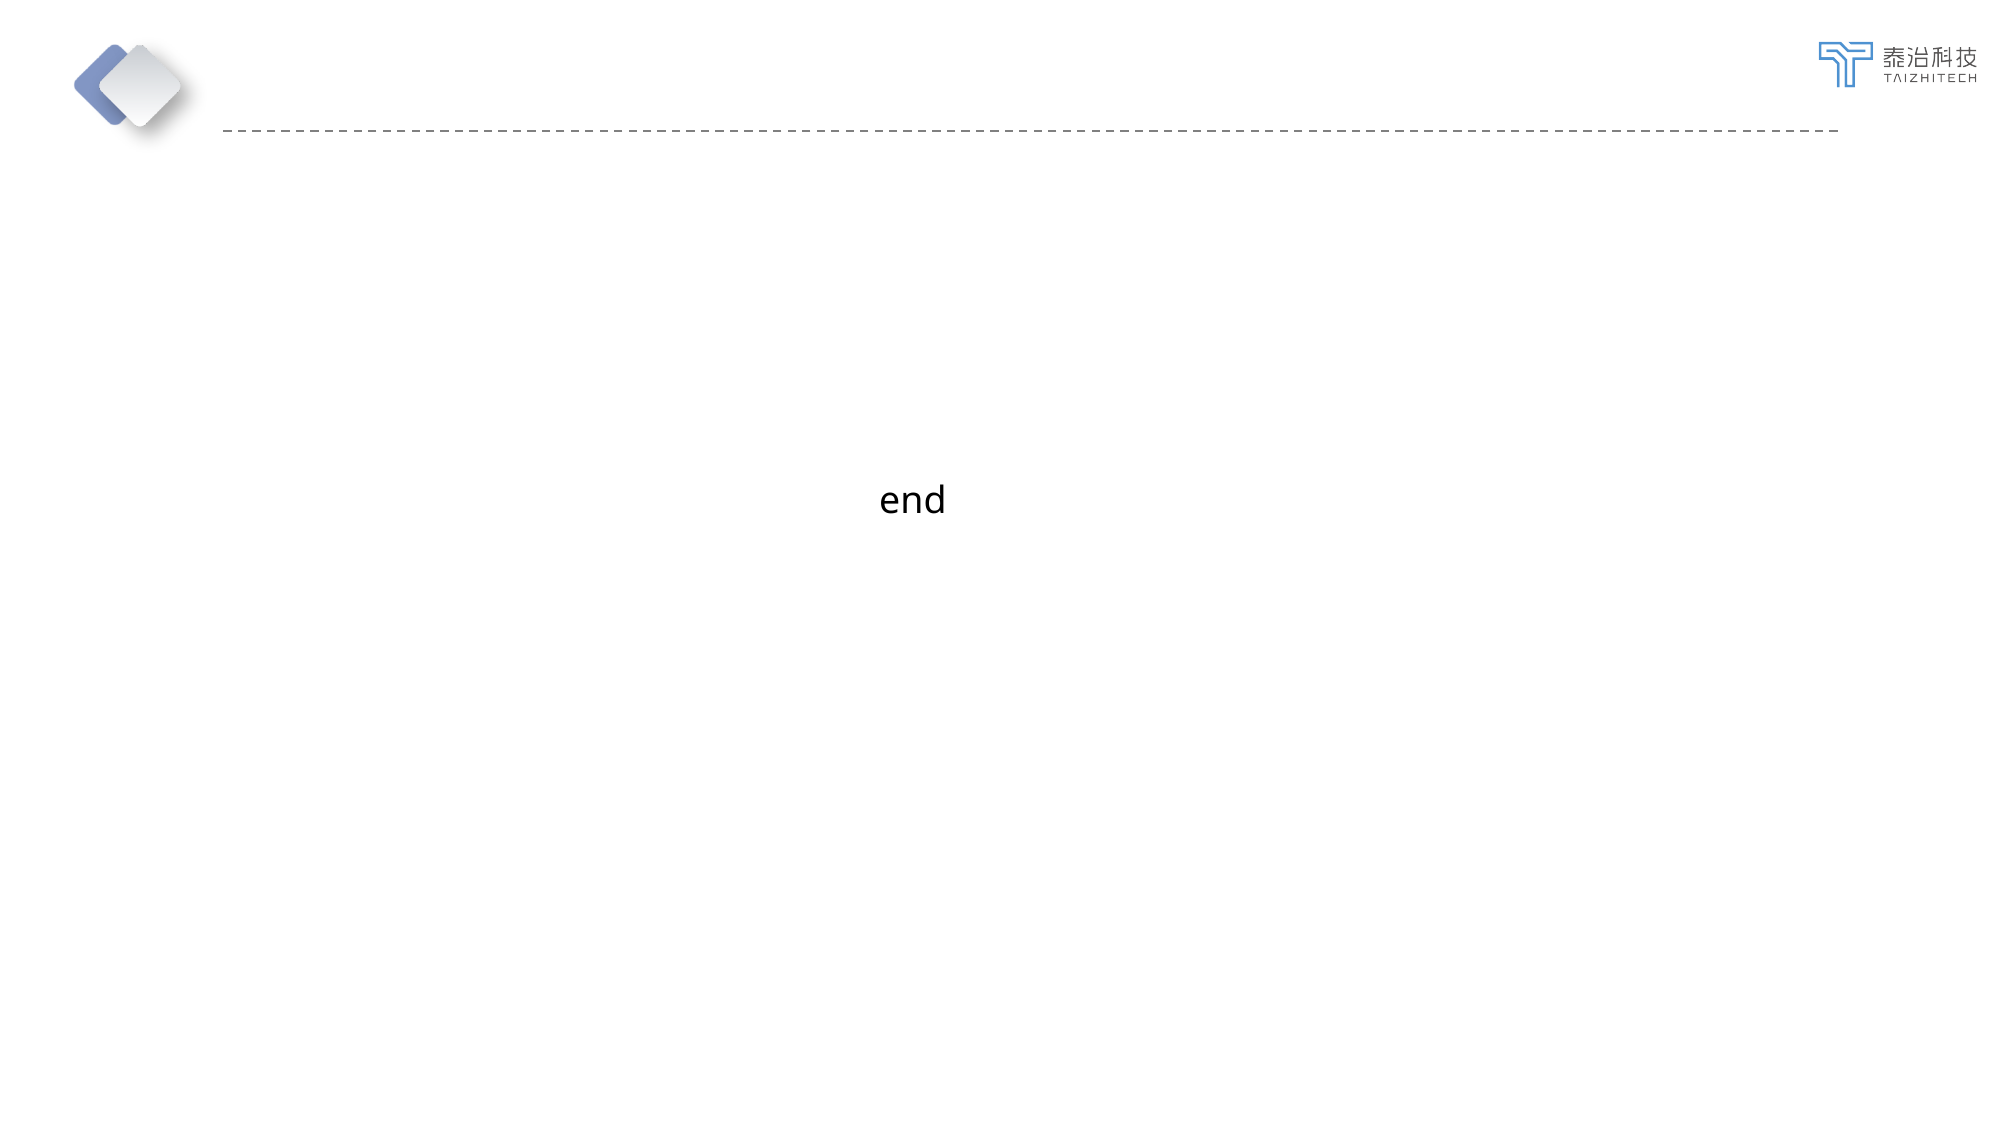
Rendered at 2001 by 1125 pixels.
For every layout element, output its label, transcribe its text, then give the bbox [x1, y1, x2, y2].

picture [89, 35, 190, 136]
picture [1793, 20, 2000, 109]
text_box end [864, 468, 1334, 528]
